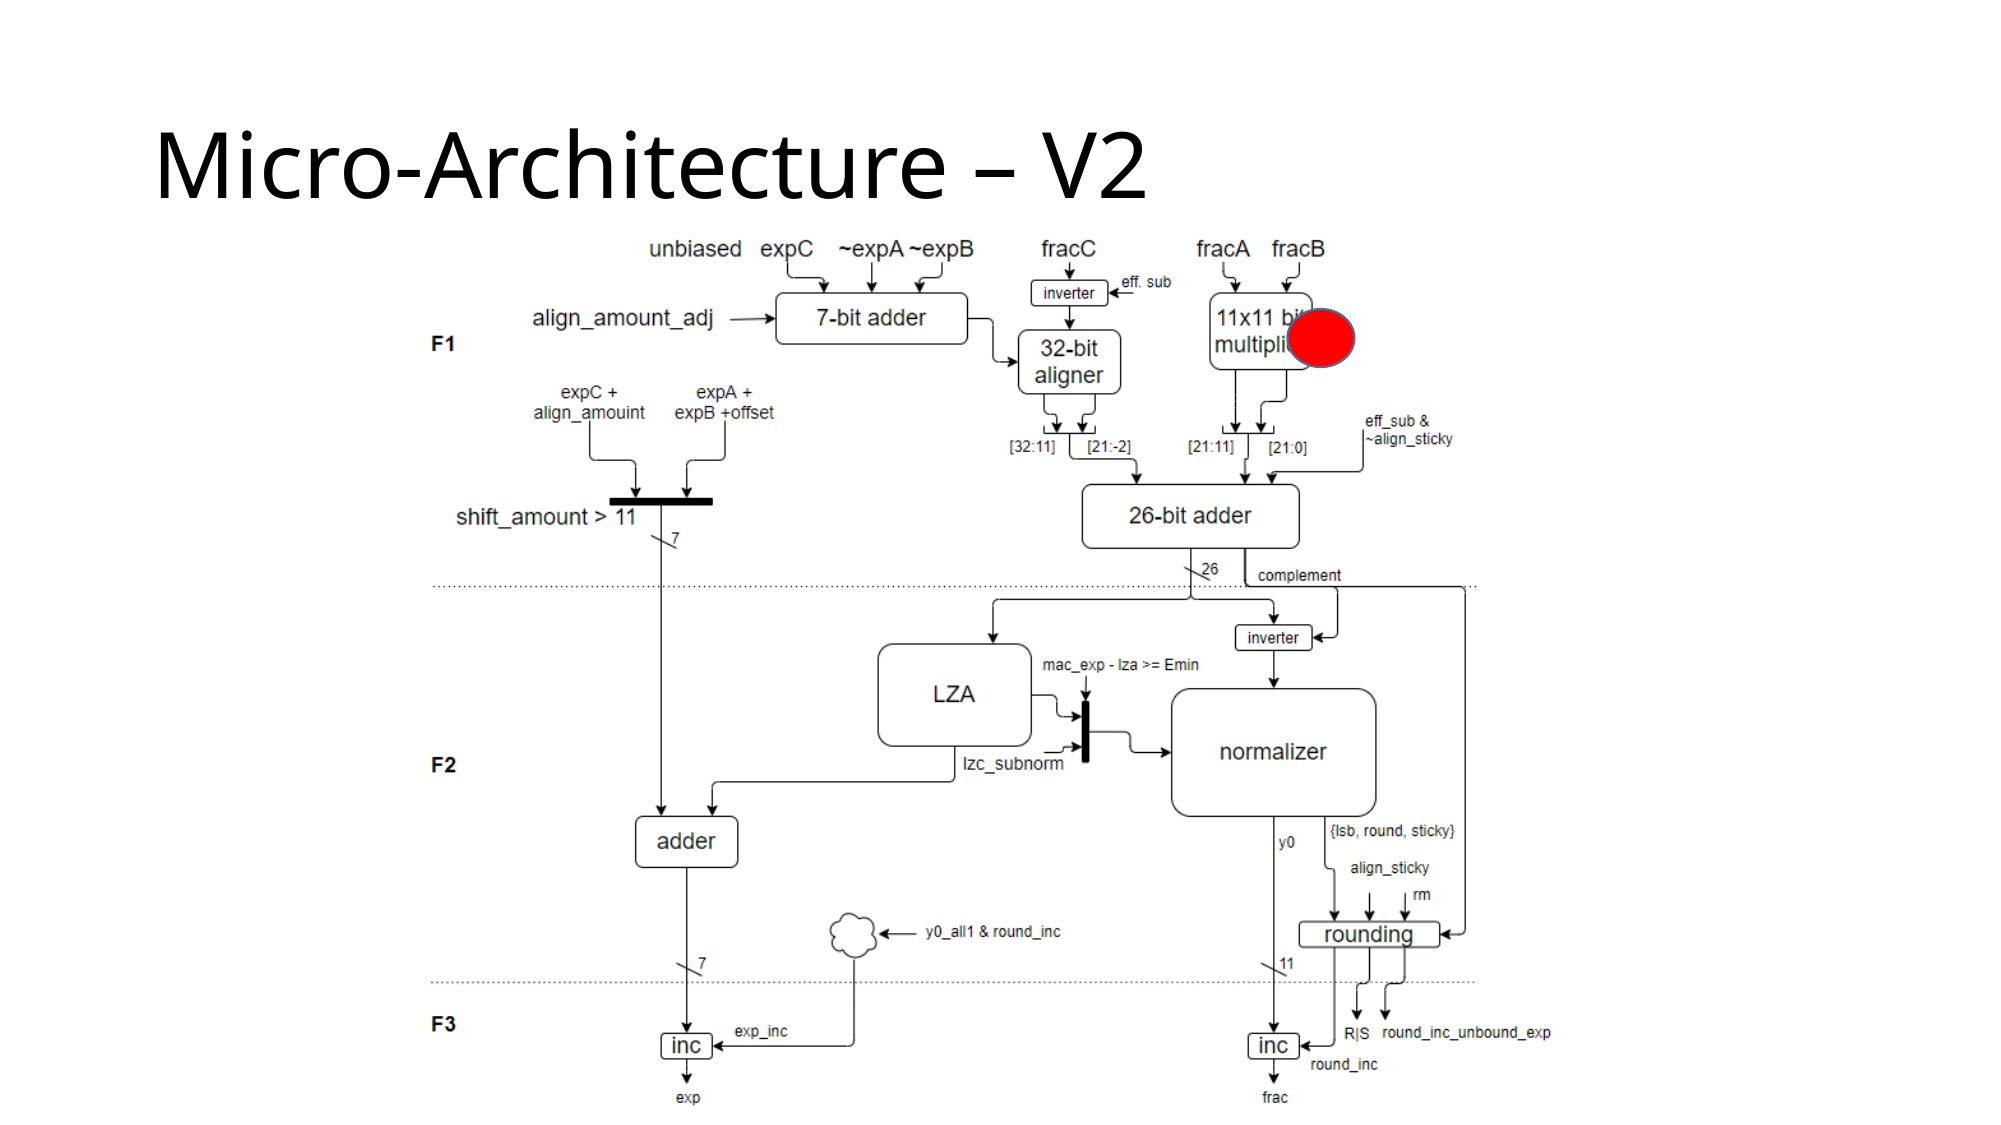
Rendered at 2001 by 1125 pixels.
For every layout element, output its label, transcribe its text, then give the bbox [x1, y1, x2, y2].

title Micro-Architecture – V2 [137, 59, 1863, 278]
picture [408, 221, 1563, 1112]
